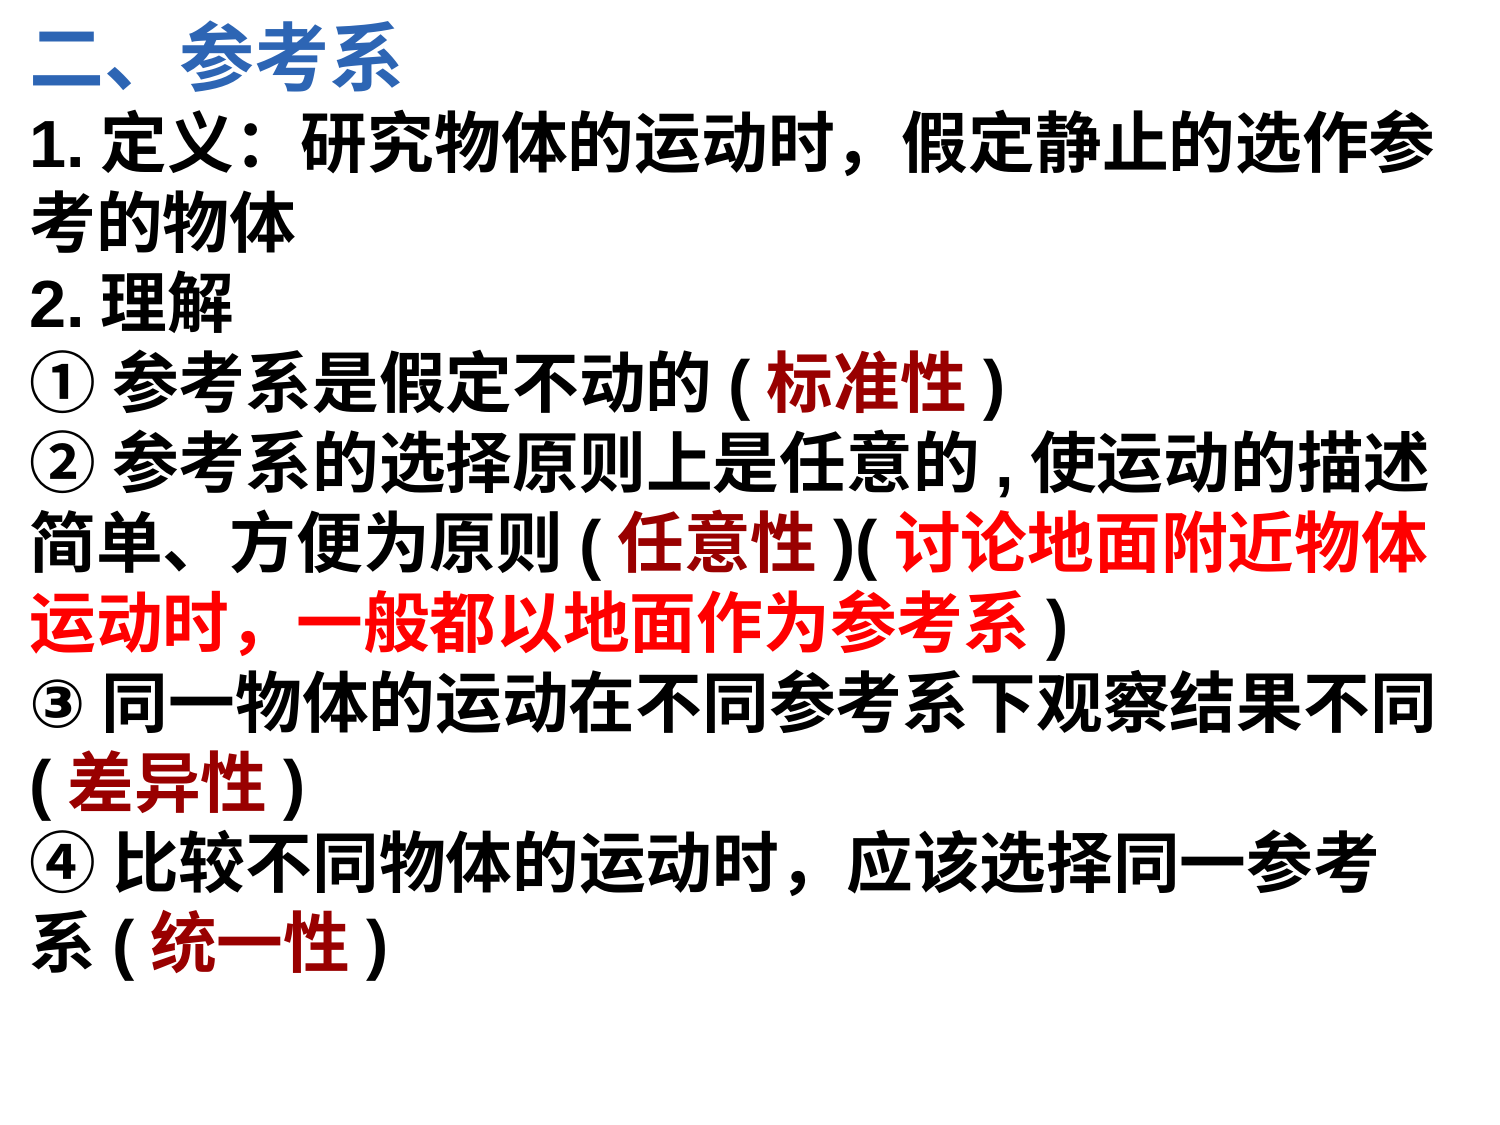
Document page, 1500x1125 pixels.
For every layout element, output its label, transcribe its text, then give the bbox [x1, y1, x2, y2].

title 二、参考系 1.定义：研究物体的运动时，假定静止的选作参考的物体 2.理解 ①参考系是假定不动的(标准性) ②参考系的选择原则上是任意的,使运动的描述简单、方便为原则(任意性)(讨论地面附近物体运动时，一般都以地面作为参考系) ③同一物体的运动在不同参考系下观察结果不同(差异性) ④比较不同物体的运动时，应该选择同一参考系(统一性) [14, 99, 1454, 1052]
